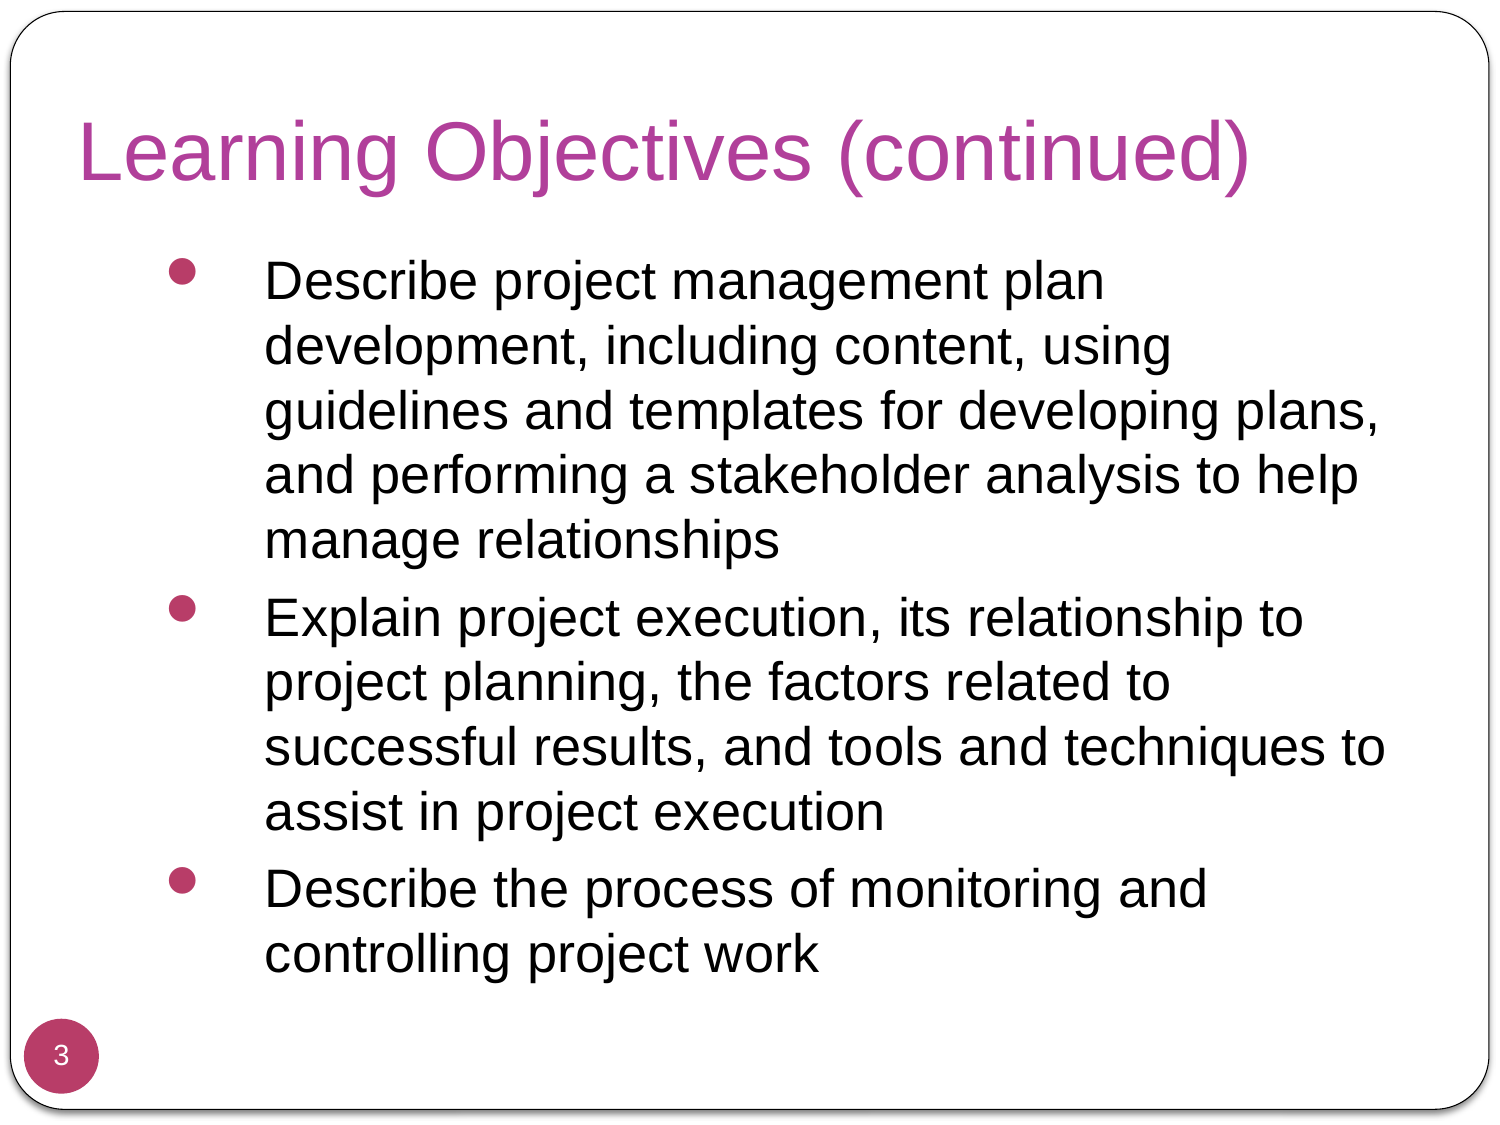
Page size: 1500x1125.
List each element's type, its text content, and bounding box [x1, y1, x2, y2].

title Learning Objectives (continued) [62, 24, 1426, 213]
list Describe project management plan development, including content, using guidelines and templates for developing plans, and performing a stakeholder analysis to help manage relationships Explain project execution, its relationship to project planning, the factors related to successful results, and tools and techniques to assist in project execution Describe the process of monitoring and controlling project work [149, 237, 1426, 988]
slide_number 3 [23, 1018, 99, 1094]
